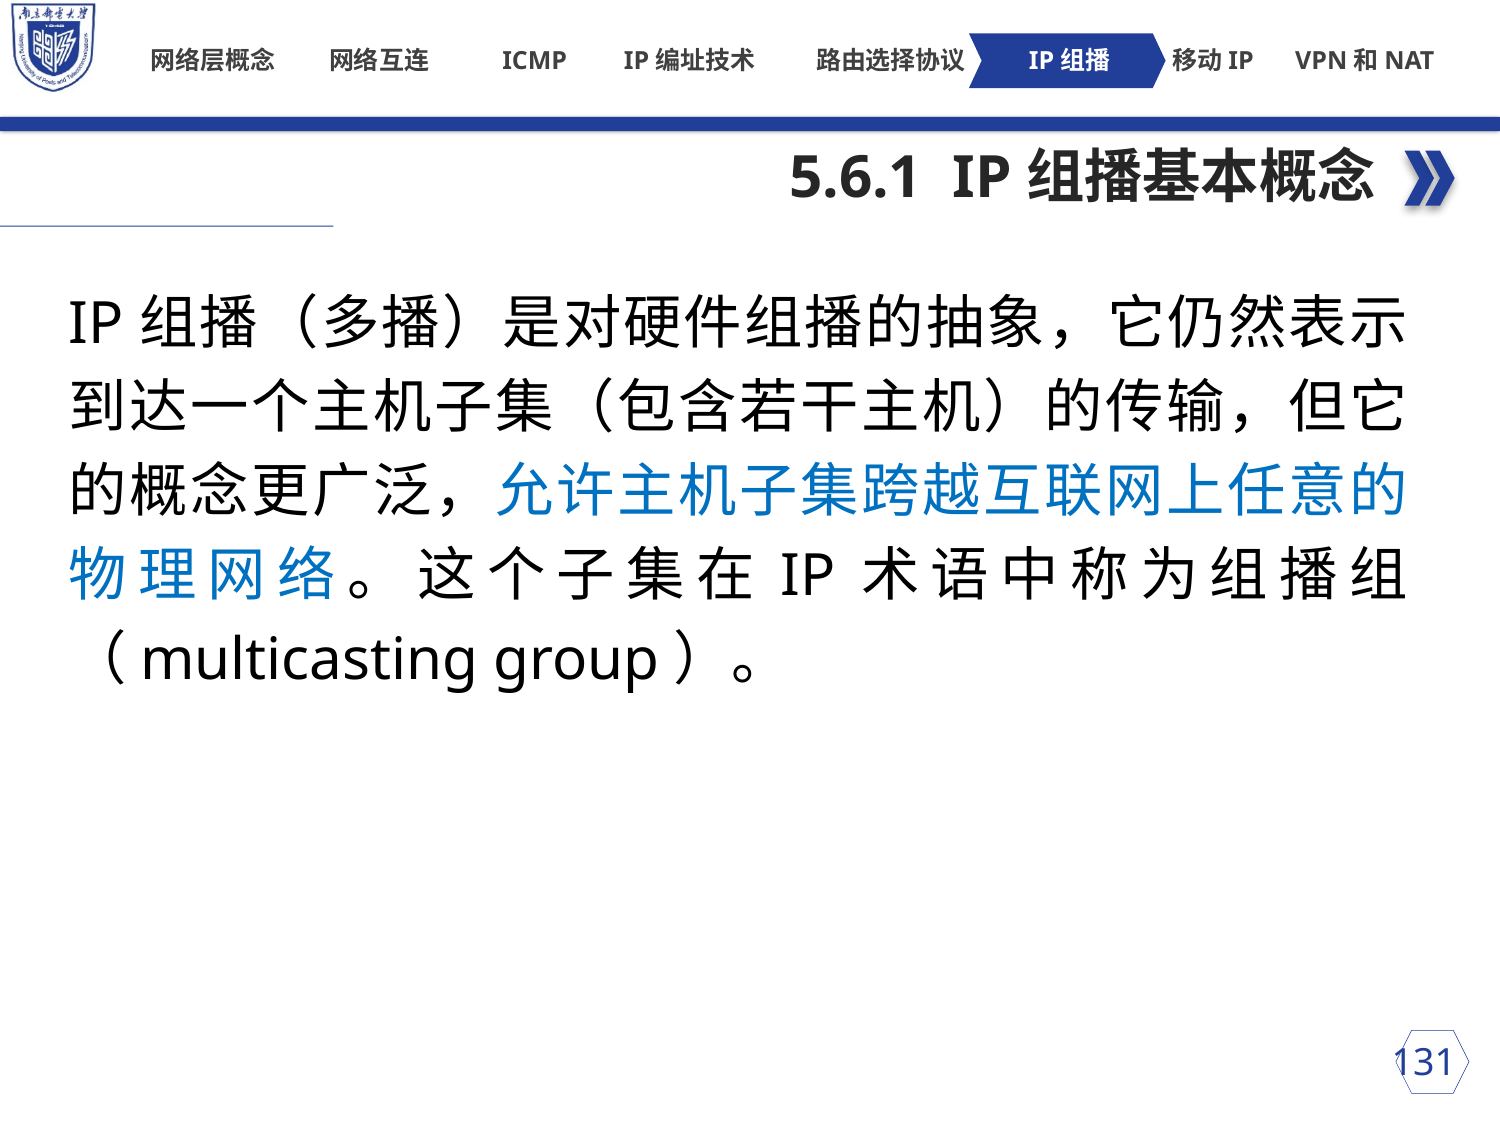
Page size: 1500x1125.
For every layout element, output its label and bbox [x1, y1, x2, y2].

text_box [108, 32, 1474, 90]
text_box [1363, 1029, 1494, 1095]
text_box [0, 116, 1500, 217]
picture [0, 0, 108, 93]
text_box [53, 263, 1423, 699]
text_box [1404, 150, 1455, 206]
